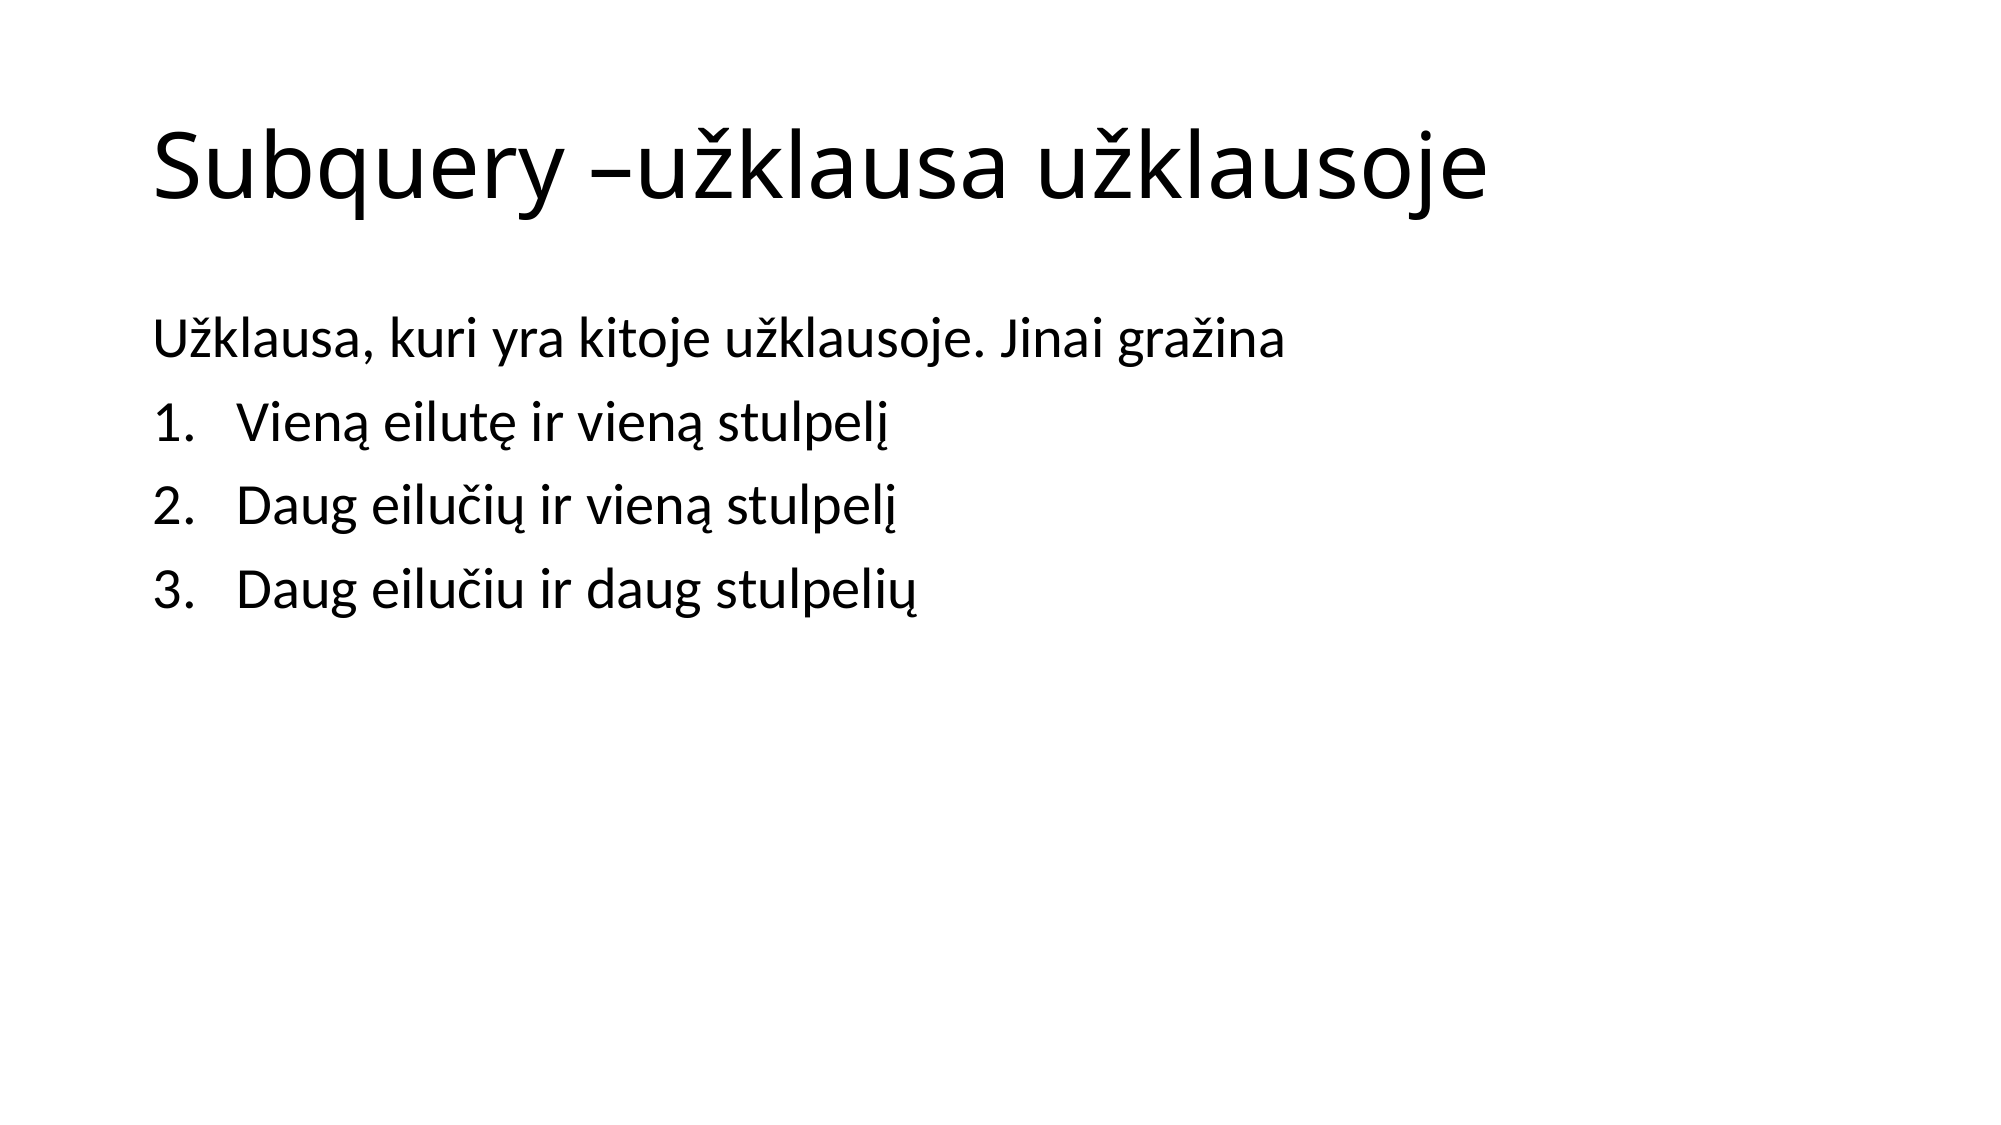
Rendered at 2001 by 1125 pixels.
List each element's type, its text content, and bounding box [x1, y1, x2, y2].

title Subquery –užklausa užklausoje [137, 59, 1863, 278]
list Užklausa, kuri yra kitoje užklausoje. Jinai gražina Vieną eilutę ir vieną stulpelį Daug eilučių ir vieną stulpelį Daug eilučiu ir daug stulpelių [137, 299, 1863, 1014]
